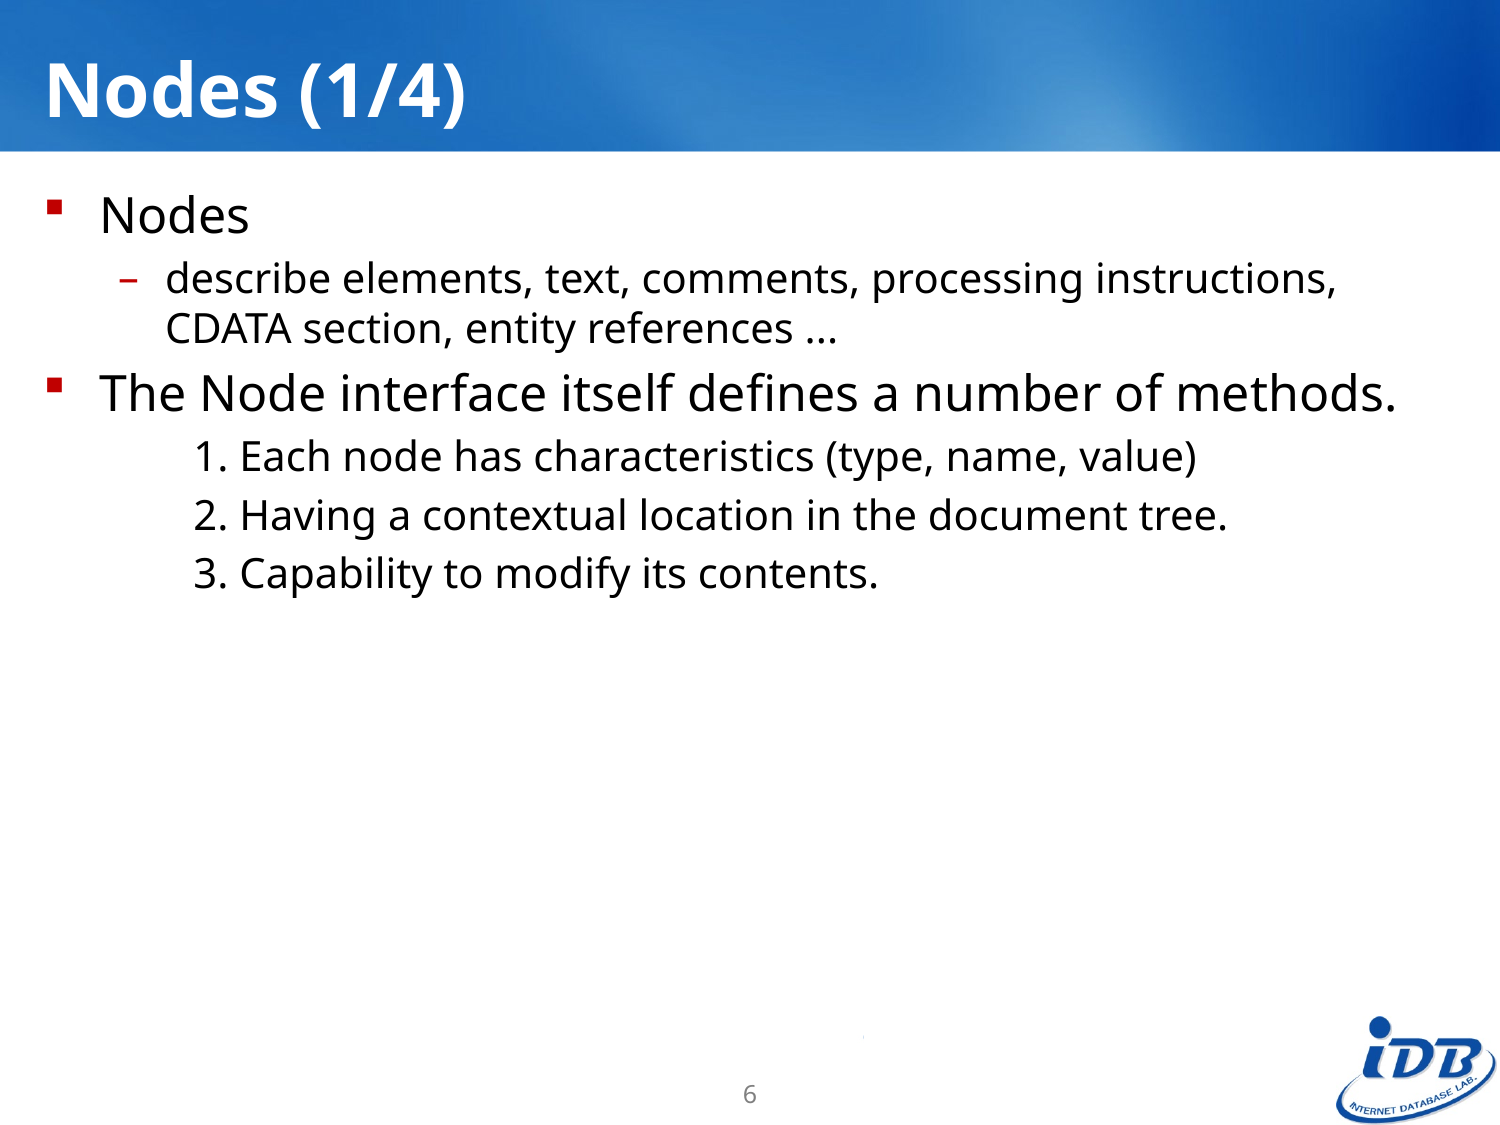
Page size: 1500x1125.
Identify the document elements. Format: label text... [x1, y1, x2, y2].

title Nodes (1/4) [28, 23, 1472, 153]
picture [0, 0, 1500, 1125]
list Nodes describe elements, text, comments, processing instructions, CDATA section, entity references ... The Node interface itself defines a number of methods. 1. Each node has characteristics (type, name, value) 2. Having a contextual location in the document tree. 3. Capability to modify its contents. [28, 175, 1472, 1067]
slide_number 6 [688, 1078, 812, 1114]
